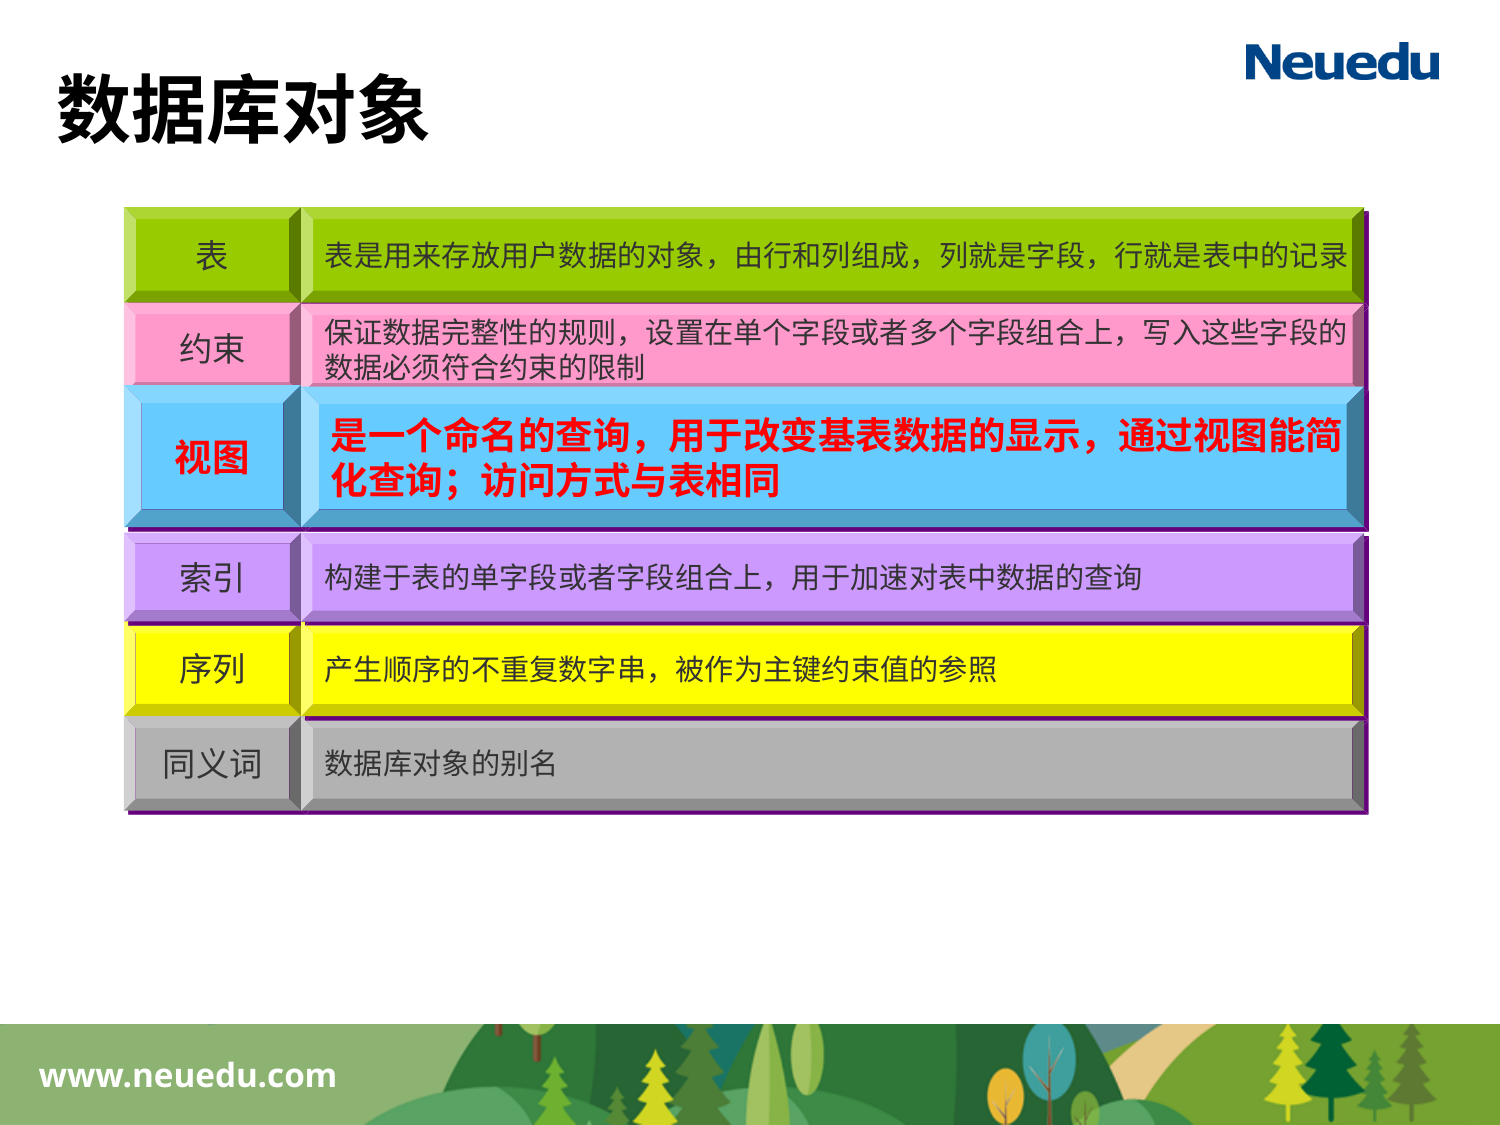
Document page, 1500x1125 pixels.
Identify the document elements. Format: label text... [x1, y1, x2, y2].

text_box 索引 [123, 532, 301, 622]
title 数据库对象 [41, 54, 1316, 192]
text_box 是一个命名的查询，用于改变基表数据的显示，通过视图能简化查询；访问方式与表相同 [301, 386, 1365, 528]
text_box 序列 [123, 622, 301, 716]
text_box 构建于表的单字段或者字段组合上，用于加速对表中数据的查询 [301, 532, 1365, 622]
text_box 同义词 [123, 716, 301, 811]
text_box 视图 [123, 385, 301, 528]
text_box 产生顺序的不重复数字串，被作为主键约束值的参照 [301, 622, 1365, 717]
text_box 表是用来存放用户数据的对象，由行和列组成，列就是字段，行就是表中的记录 [301, 207, 1365, 303]
text_box 数据库对象的别名 [301, 717, 1365, 811]
picture [1246, 42, 1439, 80]
text_box 表 [123, 207, 301, 302]
text_box 约束 [123, 302, 301, 385]
picture [0, 1024, 1500, 1125]
text_box 保证数据完整性的规则，设置在单个字段或者多个字段组合上，写入这些字段的数据必须符合约束的限制 [301, 303, 1364, 386]
